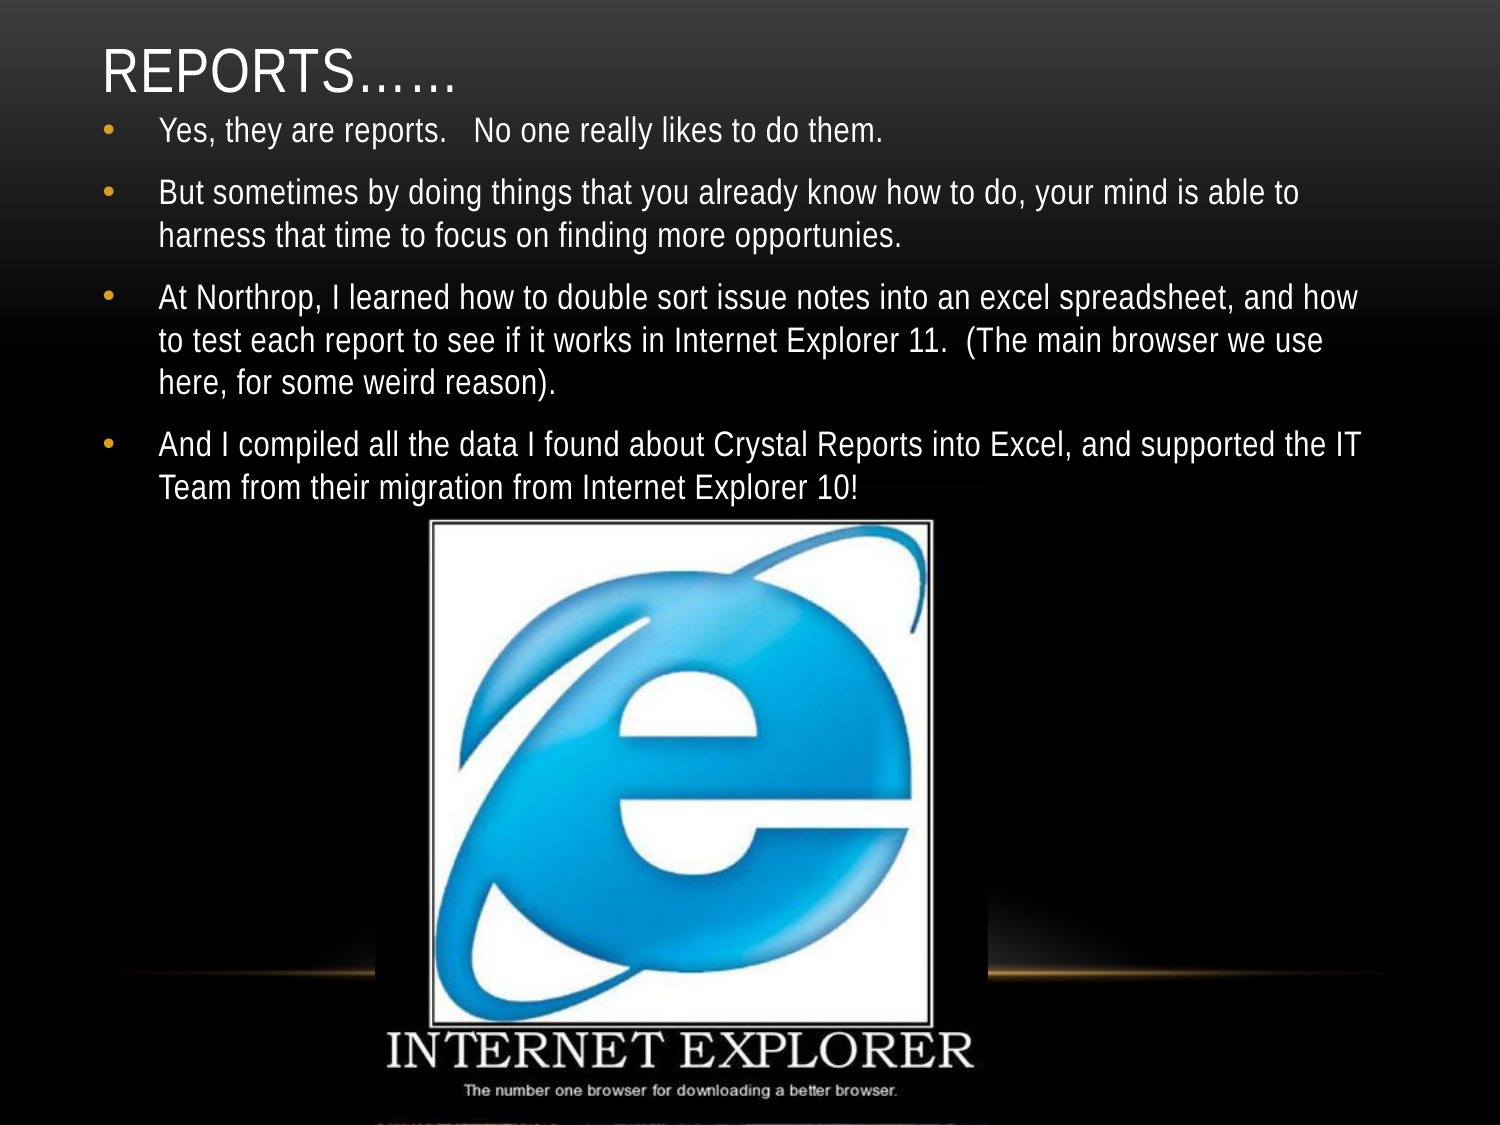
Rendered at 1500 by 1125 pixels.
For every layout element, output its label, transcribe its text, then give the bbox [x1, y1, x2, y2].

title Reports…… [87, 0, 1388, 99]
picture [0, 0, 1500, 1125]
list Yes, they are reports. No one really likes to do them. But sometimes by doing things that you already know how to do, your mind is able to harness that time to focus on finding more opportunies. At Northrop, I learned how to double sort issue notes into an excel spreadsheet, and how to test each report to see if it works in Internet Explorer 11. (The main browser we use here, for some weird reason). And I compiled all the data I found about Crystal Reports into Excel, and supported the IT Team from their migration from Internet Explorer 10! [87, 99, 1388, 775]
